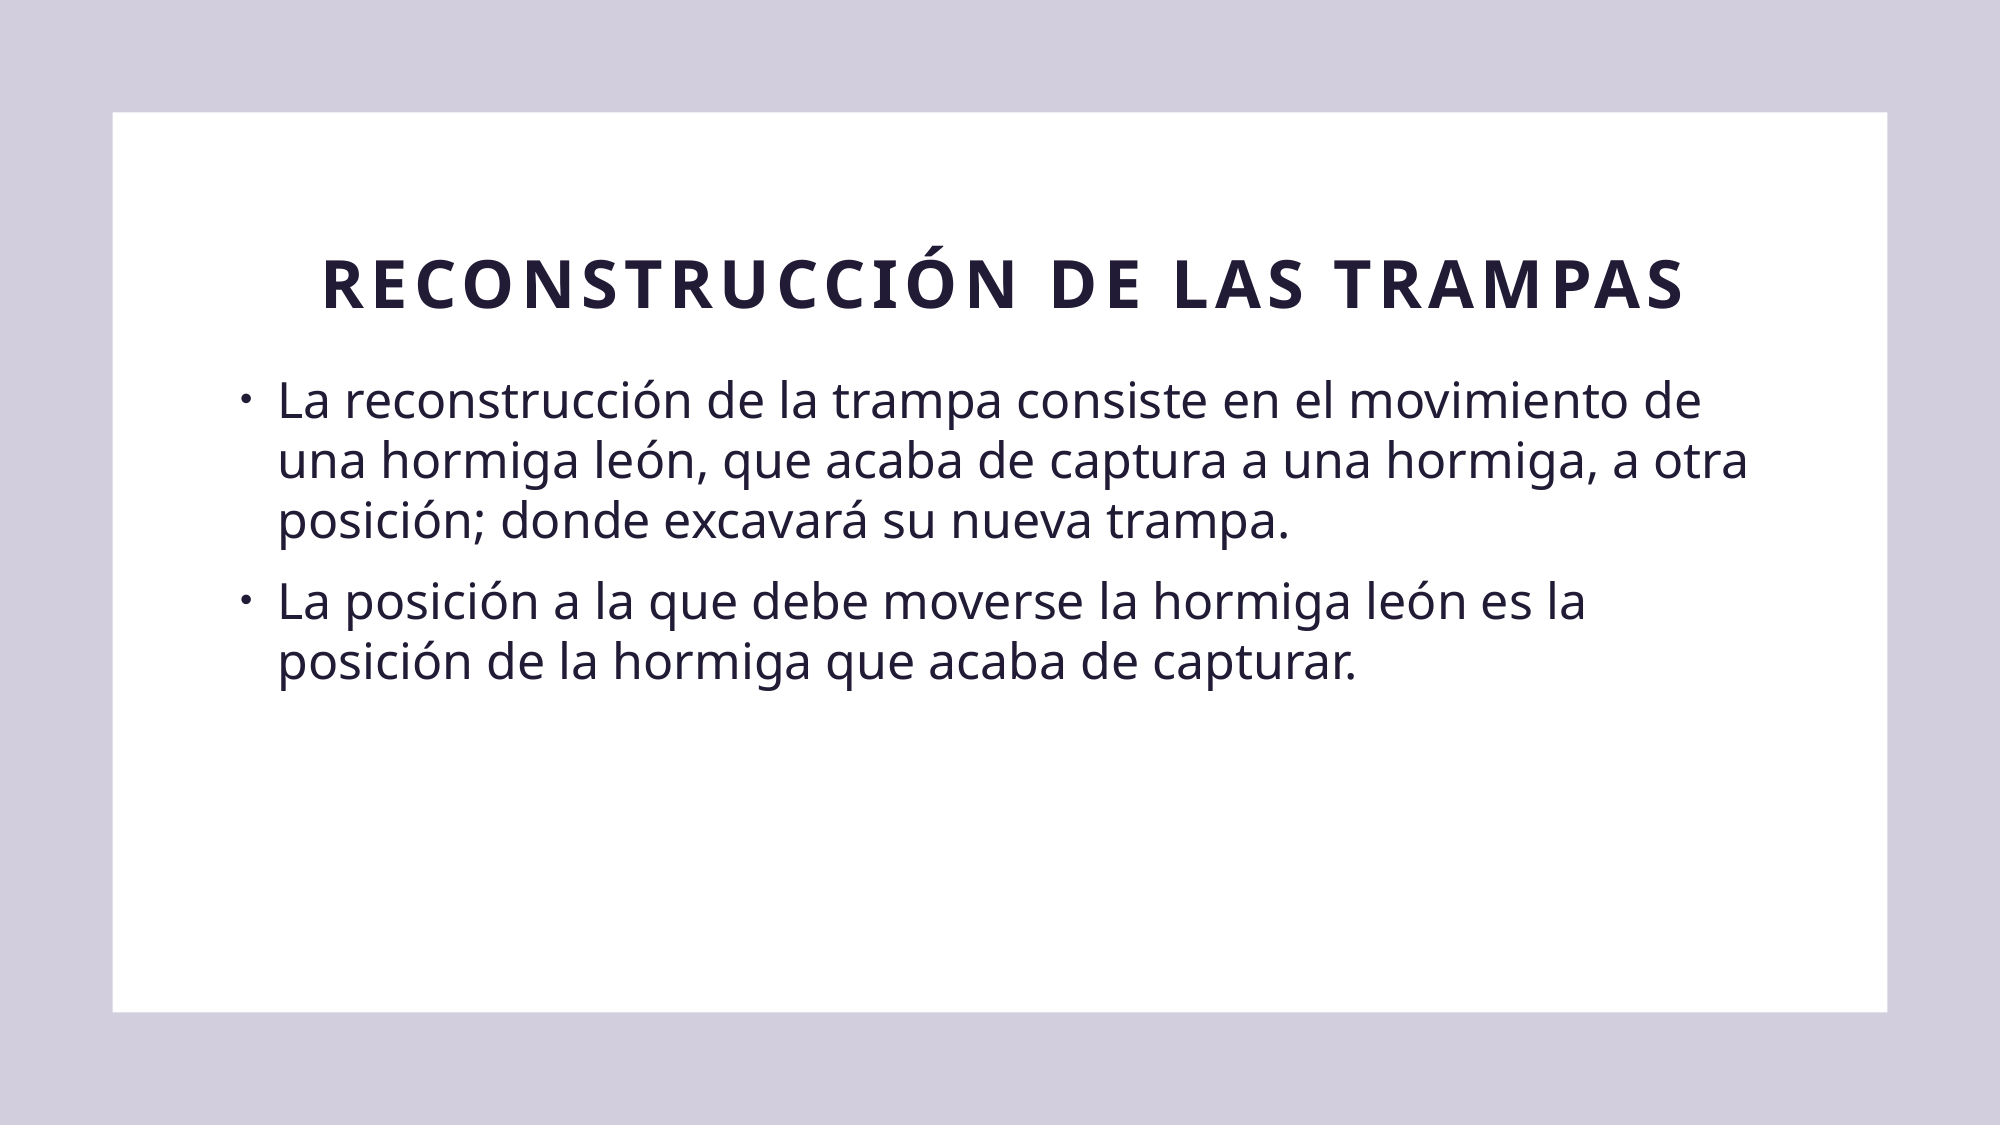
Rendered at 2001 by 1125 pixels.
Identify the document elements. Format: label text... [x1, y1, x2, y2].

list La reconstrucción de la trampa consiste en el movimiento de una hormiga león, que acaba de captura a una hormiga, a otra posición; donde excavará su nueva trampa. La posición a la que debe moverse la hormiga león es la posición de la hormiga que acaba de capturar. [225, 361, 1782, 948]
title Reconstrucción de las Trampas [225, 167, 1782, 331]
text_box [0, 0, 2000, 1125]
text_box [111, 111, 1888, 1013]
